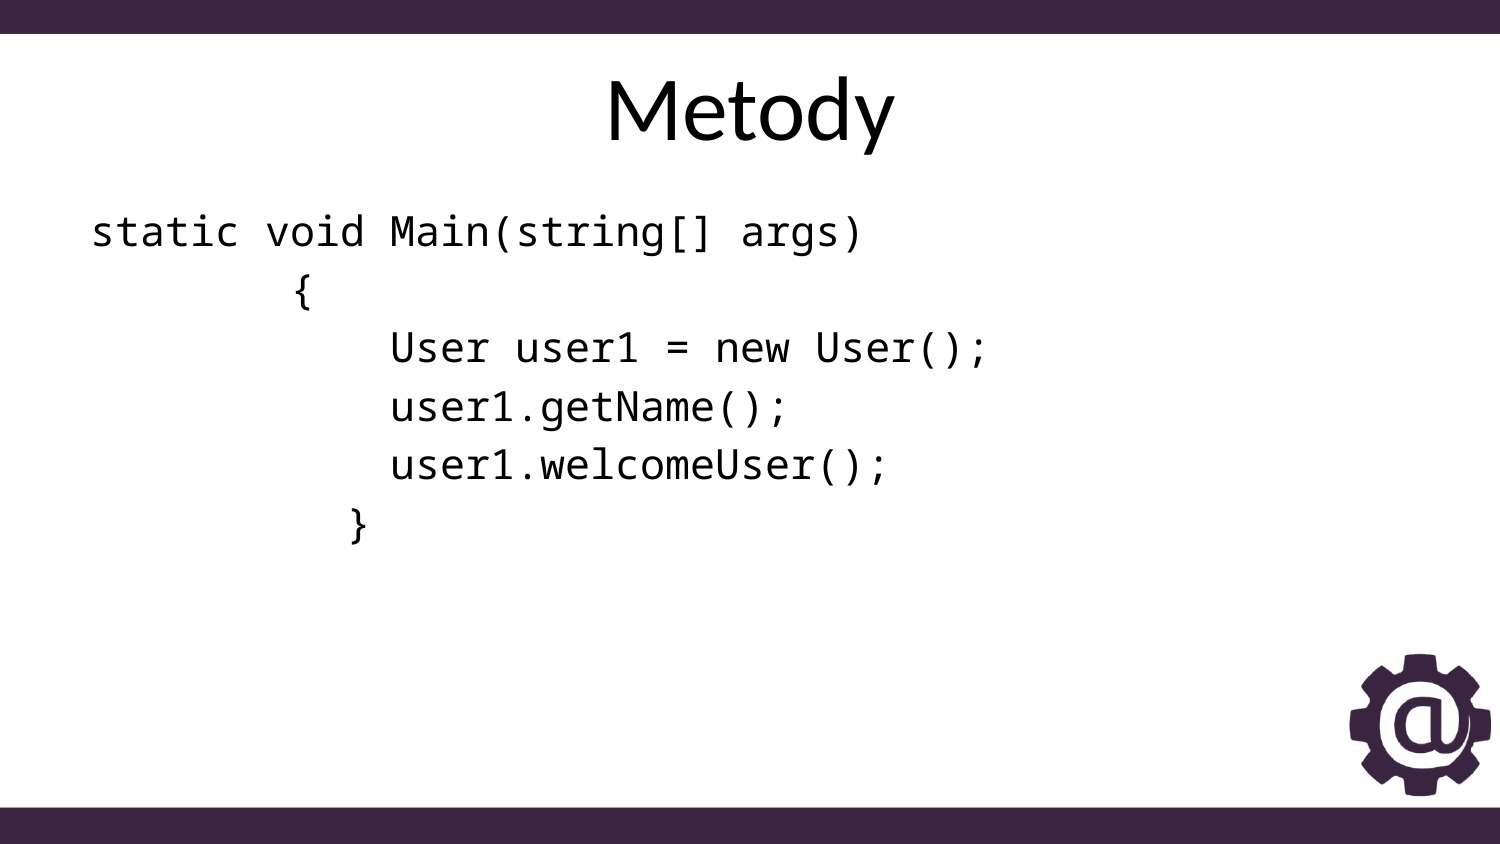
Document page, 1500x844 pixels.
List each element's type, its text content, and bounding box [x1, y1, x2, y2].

title Metody [75, 33, 1425, 175]
picture [0, 0, 1500, 844]
list static void Main(string[] args) { User user1 = new User(); user1.getName(); user1.welcomeUser(); } [75, 196, 1425, 754]
